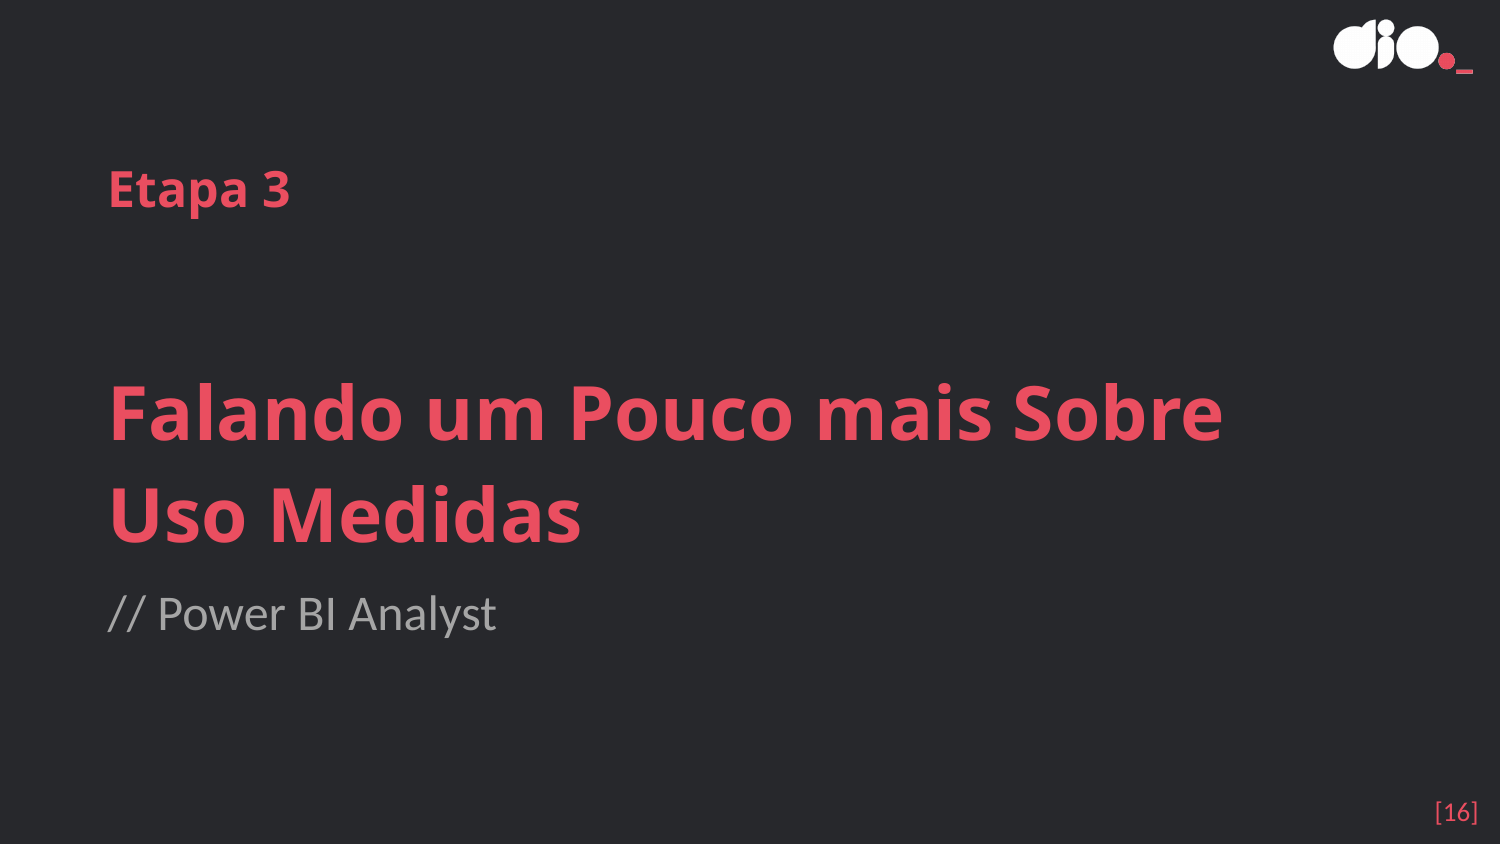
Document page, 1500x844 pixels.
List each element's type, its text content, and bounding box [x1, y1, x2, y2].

picture [1332, 19, 1474, 75]
slide_number [16] [1403, 779, 1494, 844]
text_box Etapa 3 [92, 142, 1309, 223]
text_box // Power BI Analyst [92, 558, 1309, 678]
text_box Falando um Pouco mais Sobre Uso Medidas [92, 337, 1389, 558]
